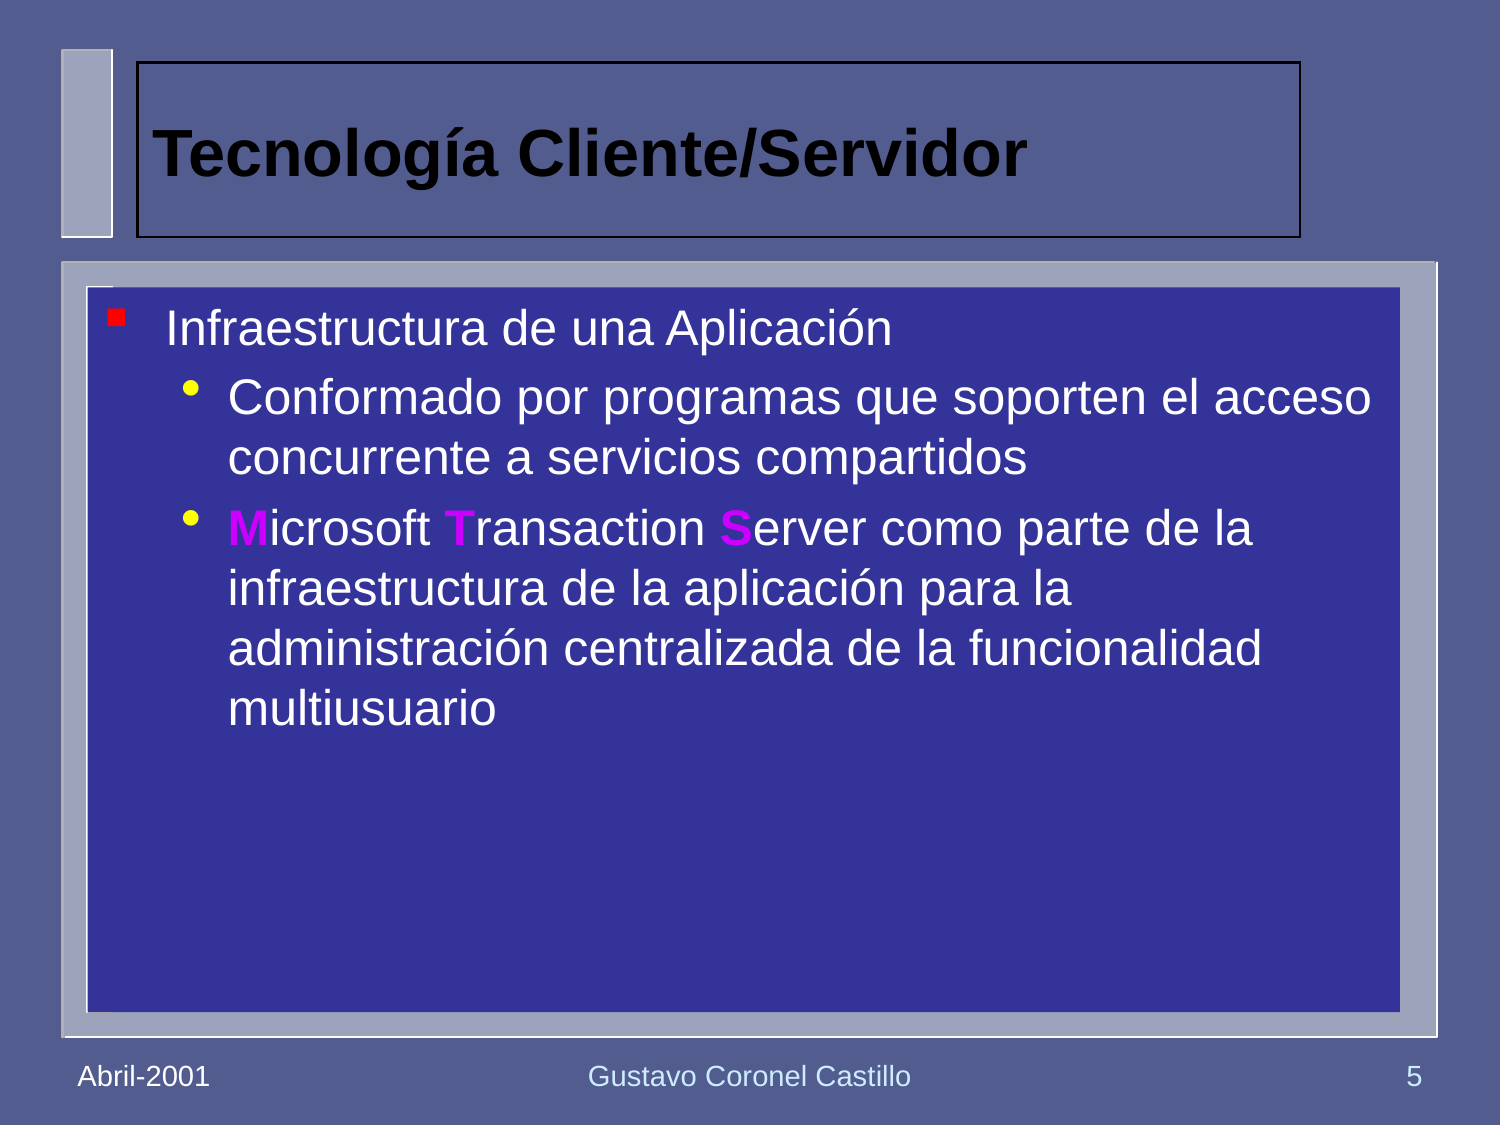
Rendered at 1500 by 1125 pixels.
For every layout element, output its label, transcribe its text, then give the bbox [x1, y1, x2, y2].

slide_number Abril-2001 [62, 1037, 375, 1113]
title Tecnología Cliente/Servidor [137, 62, 1300, 238]
footer Gustavo Coronel Castillo [512, 1037, 988, 1113]
text_box Infraestructura de una Aplicación Conformado por programas que soporten el acceso concurrente a servicios compartidos Microsoft Transaction Server como parte de la infraestructura de la aplicación para la administración centralizada de la funcionalidad multiusuario [87, 287, 1400, 1013]
slide_number 5 [1125, 1037, 1438, 1113]
